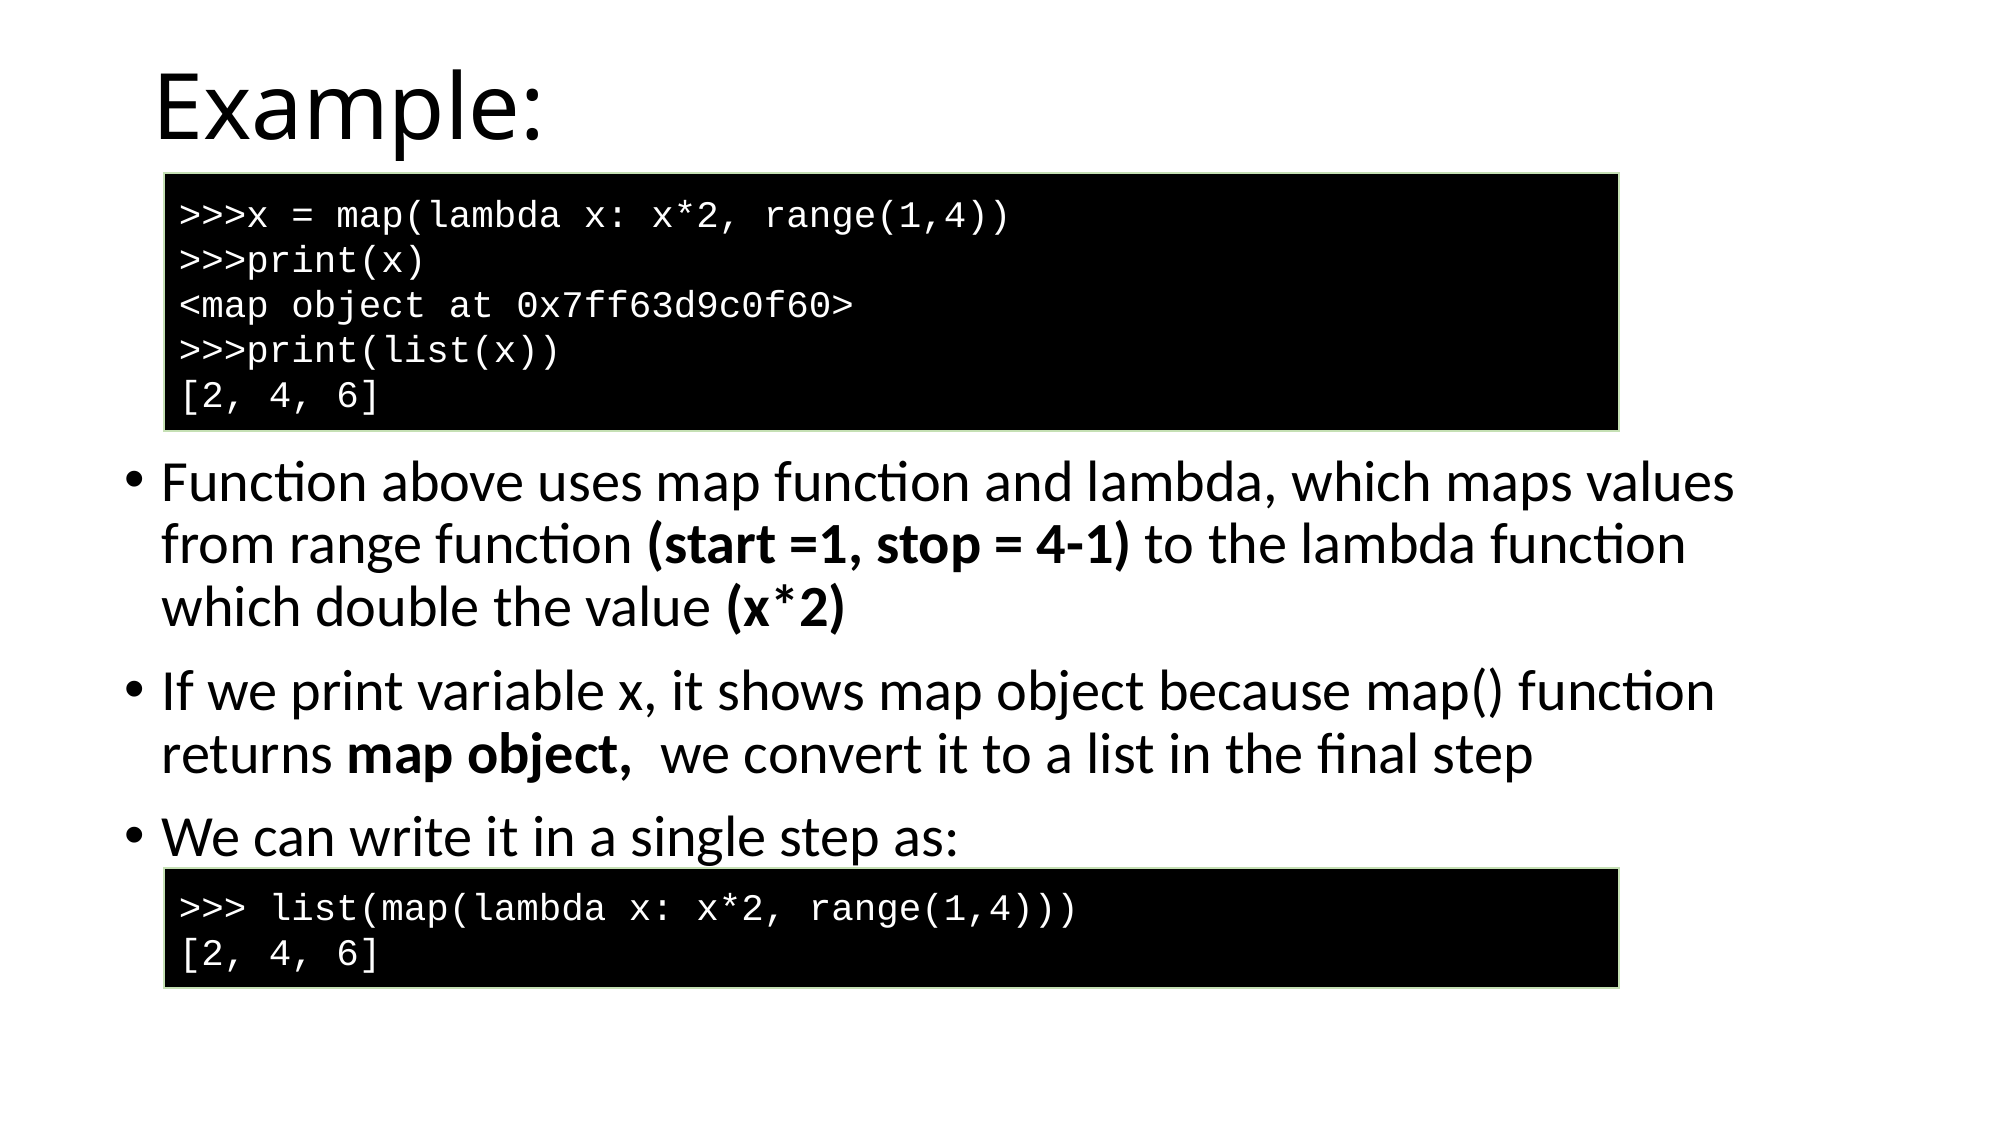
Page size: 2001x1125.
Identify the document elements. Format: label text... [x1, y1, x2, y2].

text_box [164, 281, 1890, 871]
text_box Function above uses map function and lambda, which maps values from range function (start =1, stop = 4-1) to the lambda function which double the value (x*2) If we print variable x, it shows map object because map() function returns map object, we convert it to a list in the final step We can write it in a single step as: [109, 443, 1835, 1125]
text_box >>> list(map(lambda x: x*2, range(1,4))) [2, 4, 6] [163, 867, 1620, 989]
title Example: [137, 0, 1863, 219]
text_box >>>x = map(lambda x: x*2, range(1,4)) >>>print(x) <map object at 0x7ff63d9c0f60> >>>print(list(x)) [2, 4, 6] [163, 172, 1620, 432]
